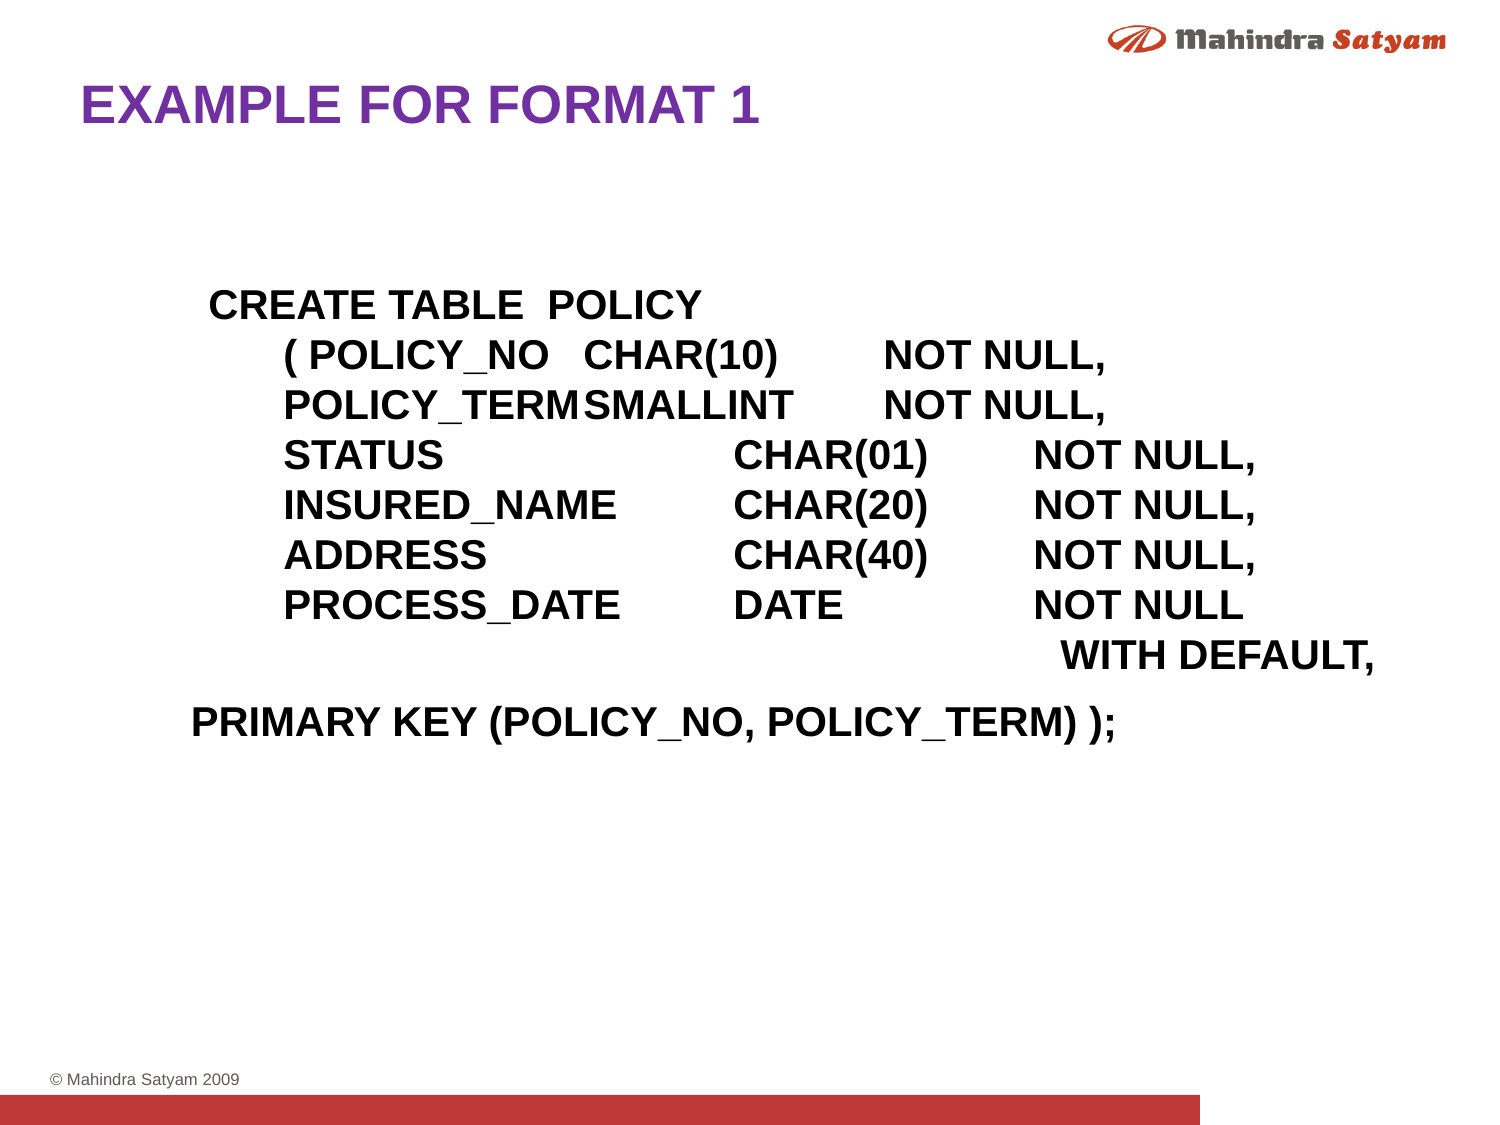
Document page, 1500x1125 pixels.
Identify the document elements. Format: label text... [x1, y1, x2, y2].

text_box PRIMARY KEY (POLICY_NO, POLICY_TERM) ); [166, 687, 1133, 853]
text_box CREATE TABLE POLICY ( POLICY_NO CHAR(10) NOT NULL, POLICY_TERM SMALLINT NOT NULL, STATUS CHAR(01) NOT NULL, INSURED_NAME CHAR(20) NOT NULL, ADDRESS CHAR(40) NOT NULL, PROCESS_DATE DATE NOT NULL WITH DEFAULT, [193, 270, 1391, 735]
text_box EXAMPLE FOR FORMAT 1 [52, 62, 791, 142]
picture [1107, 25, 1446, 53]
